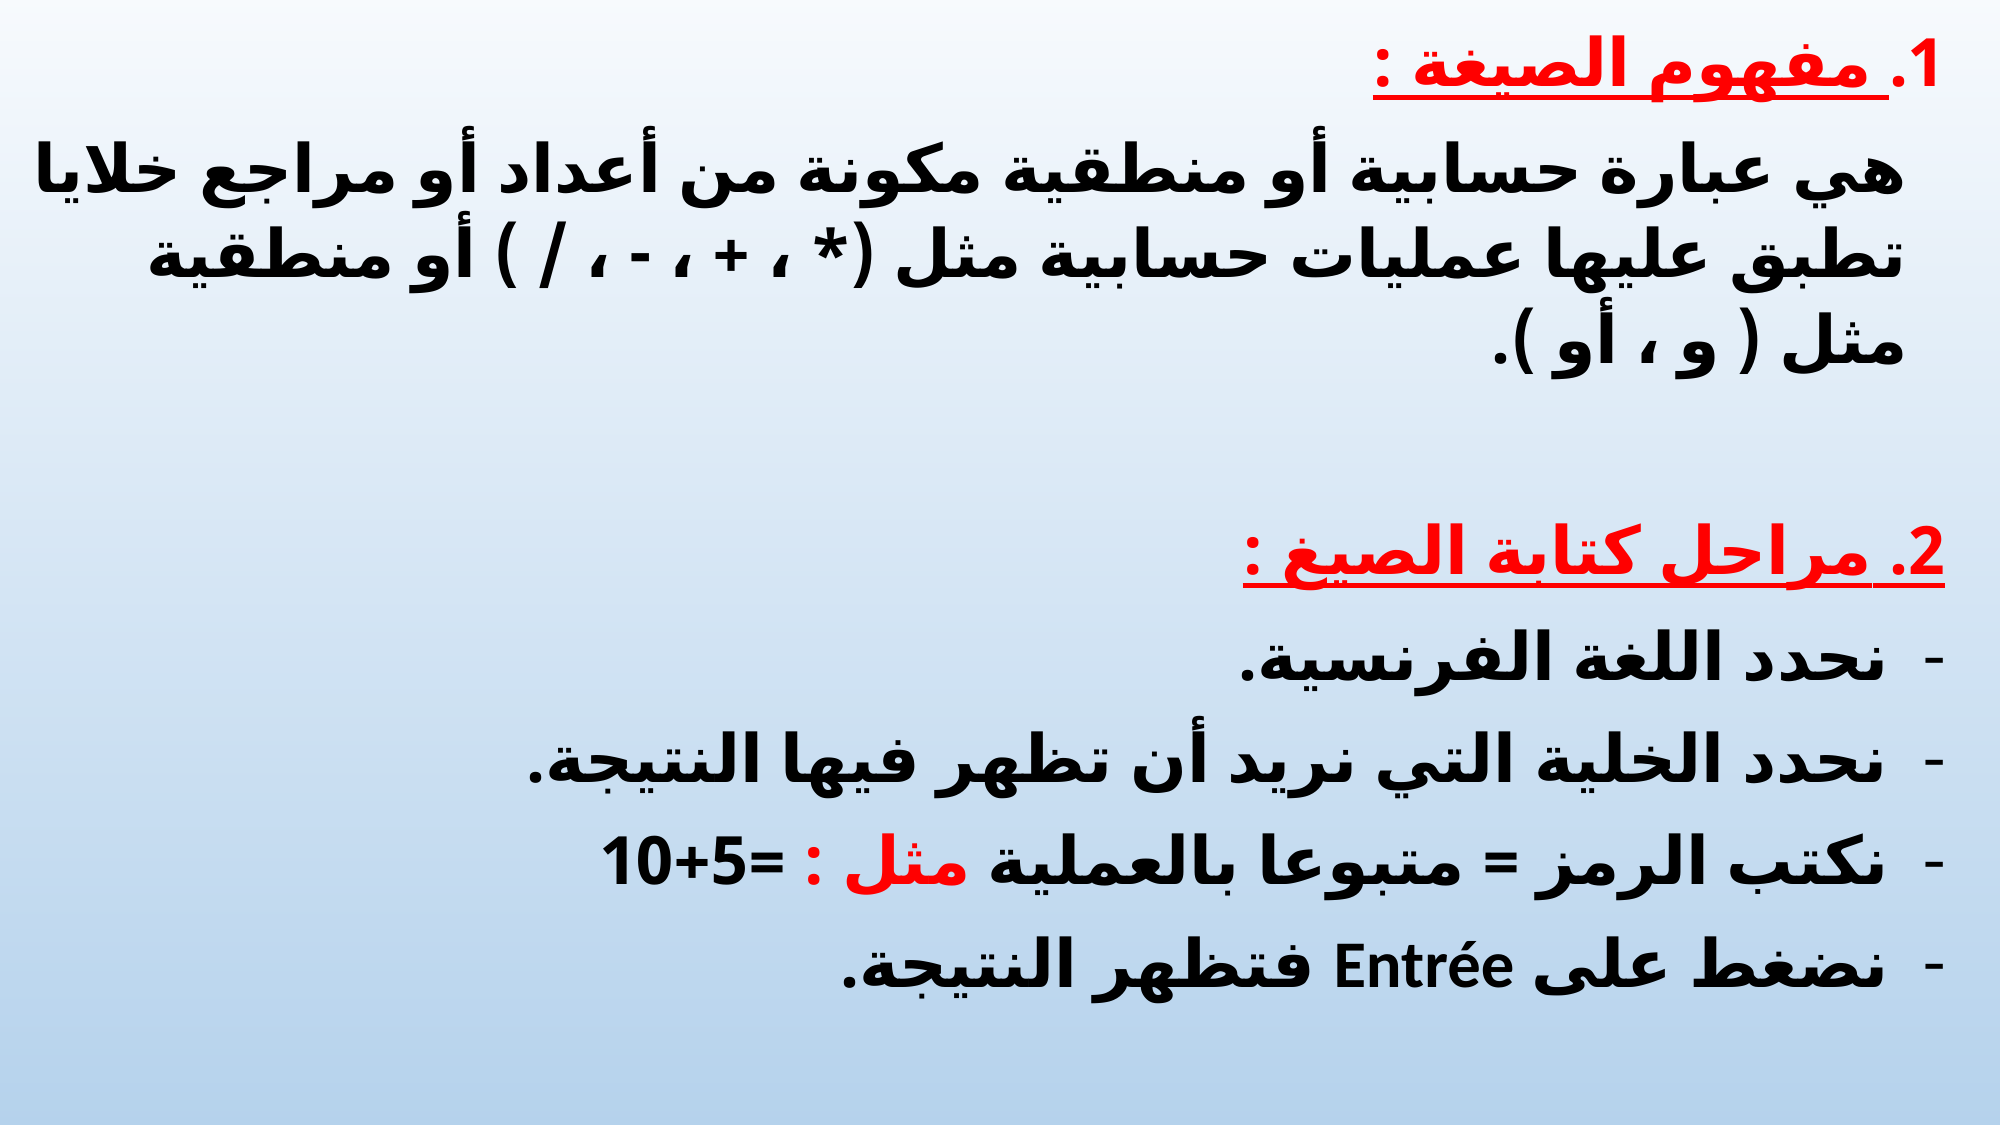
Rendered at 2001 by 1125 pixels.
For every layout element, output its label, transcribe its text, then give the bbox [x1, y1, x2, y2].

text_box مفهوم الصيغة : هي عبارة حسابية أو منطقية مكونة من أعداد أو مراجع خلايا تطبق عليھا عمليات حسابية مثل (* ، + ، - ، / ) أو منطقية مثل ( و ، أو ). 2. مراحل كتابة الصيغ : نحدد اللغة الفرنسية. نحدد الخلية التي نريد أن تظهر فيها النتيجة. نكتب الرمز = متبوعا بالعملية مثل : =5+10 نضغط على Entrée فتظهر النتيجة. [16, 0, 1961, 1125]
